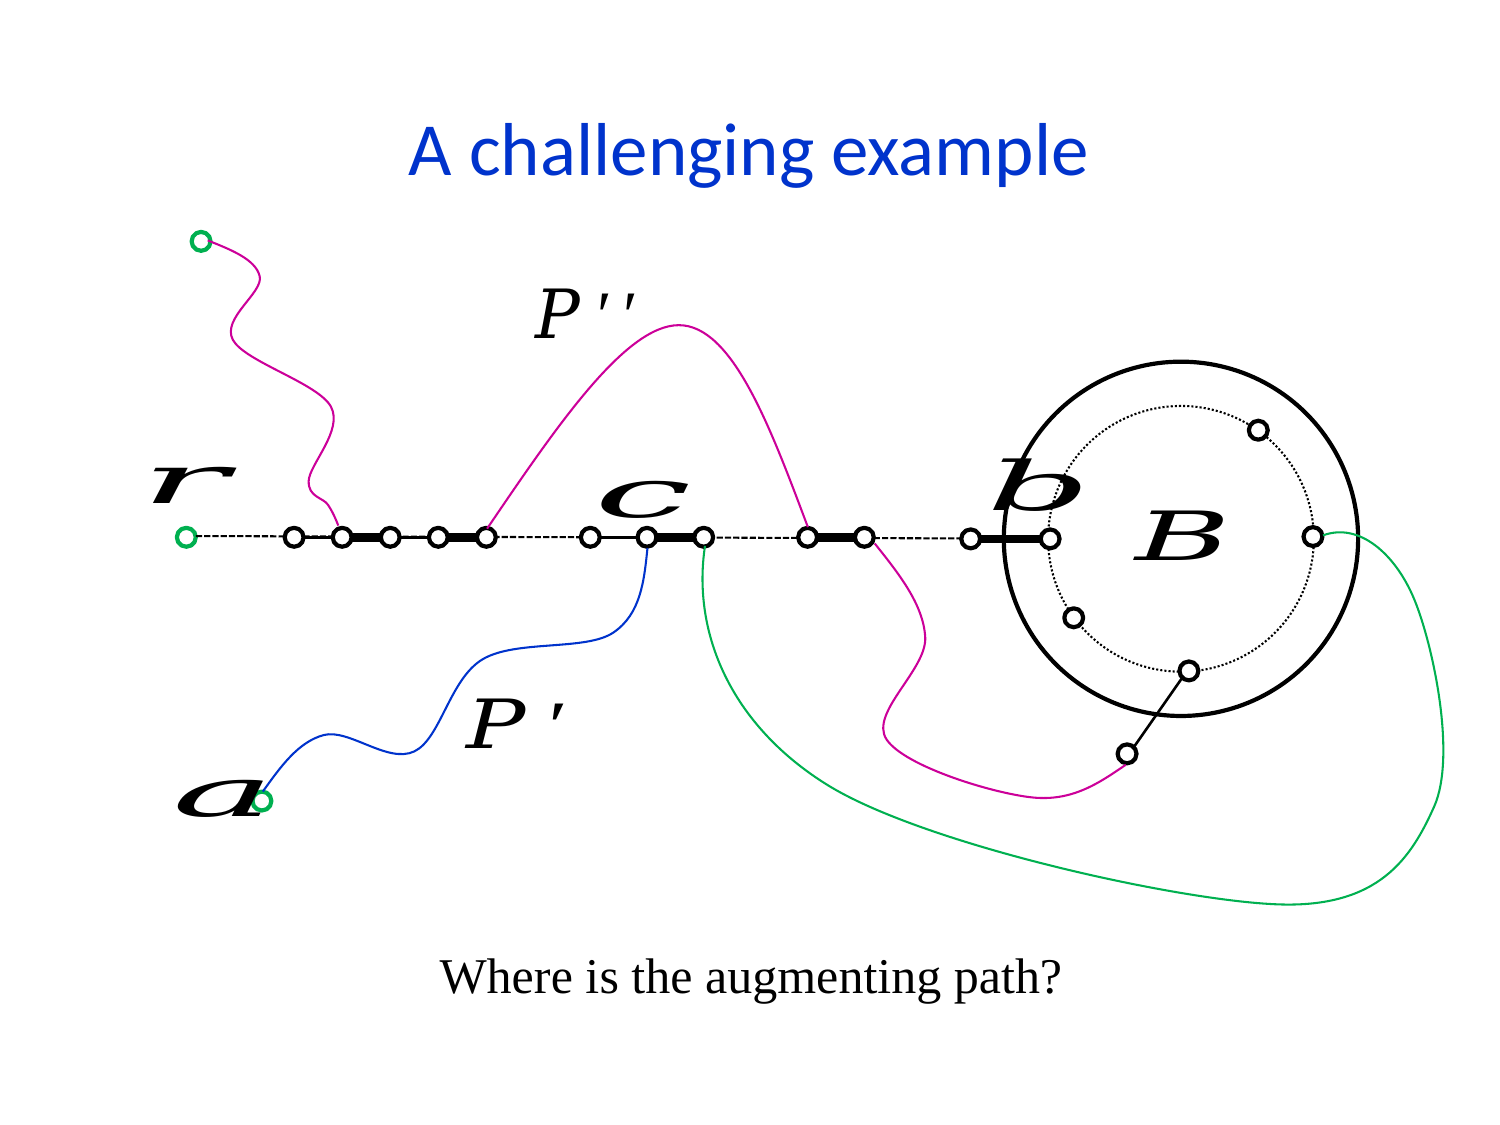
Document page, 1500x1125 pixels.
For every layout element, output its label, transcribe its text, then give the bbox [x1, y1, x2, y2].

text_box [960, 537, 1445, 906]
text_box A challenging example [0, 100, 1500, 191]
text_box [139, 231, 1359, 833]
text_box Where is the augmenting path? [1, 935, 1500, 1011]
